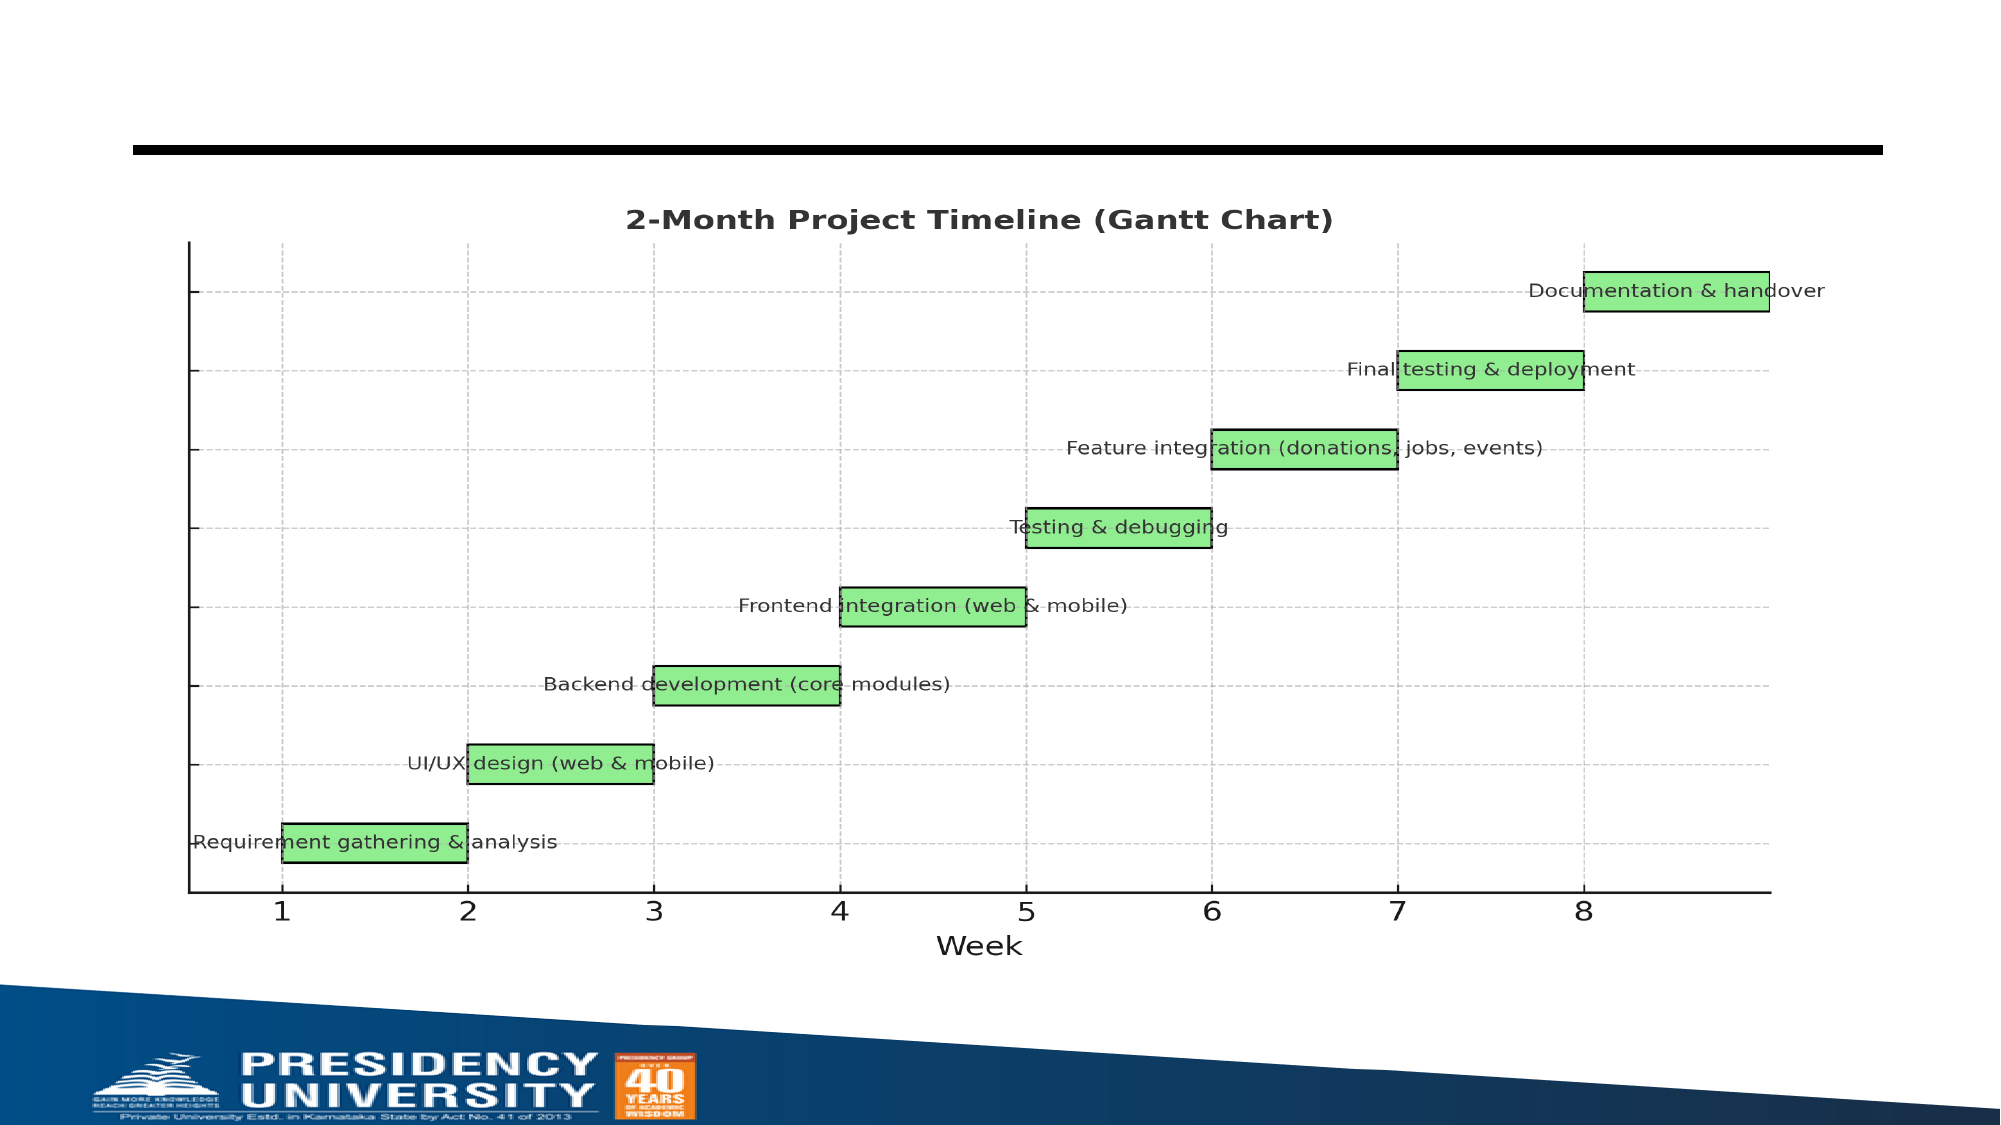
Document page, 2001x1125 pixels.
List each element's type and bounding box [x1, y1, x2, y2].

picture [0, 184, 2000, 1125]
